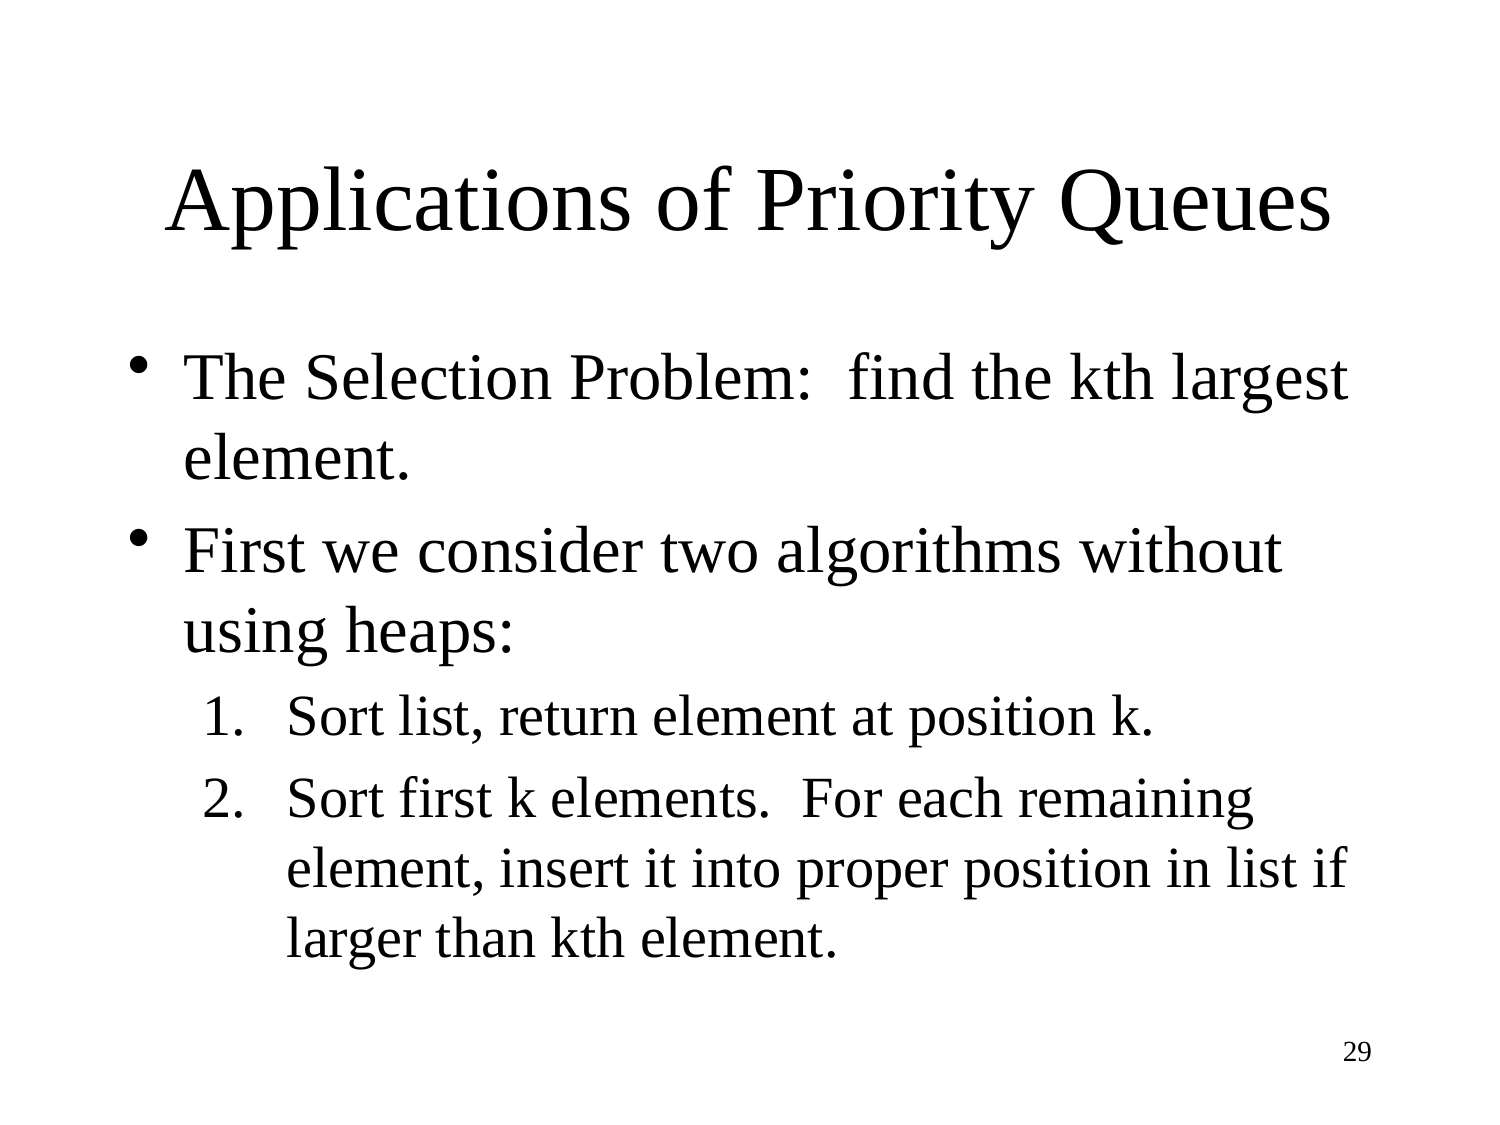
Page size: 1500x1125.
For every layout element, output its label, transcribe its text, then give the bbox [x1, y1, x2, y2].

list The Selection Problem: find the kth largest element. First we consider two algorithms without using heaps: Sort list, return element at position k. Sort first k elements. For each remaining element, insert it into proper position in list if larger than kth element. [112, 324, 1388, 1000]
title Applications of Priority Queues [112, 99, 1388, 288]
slide_number 29 [1112, 1024, 1388, 1101]
